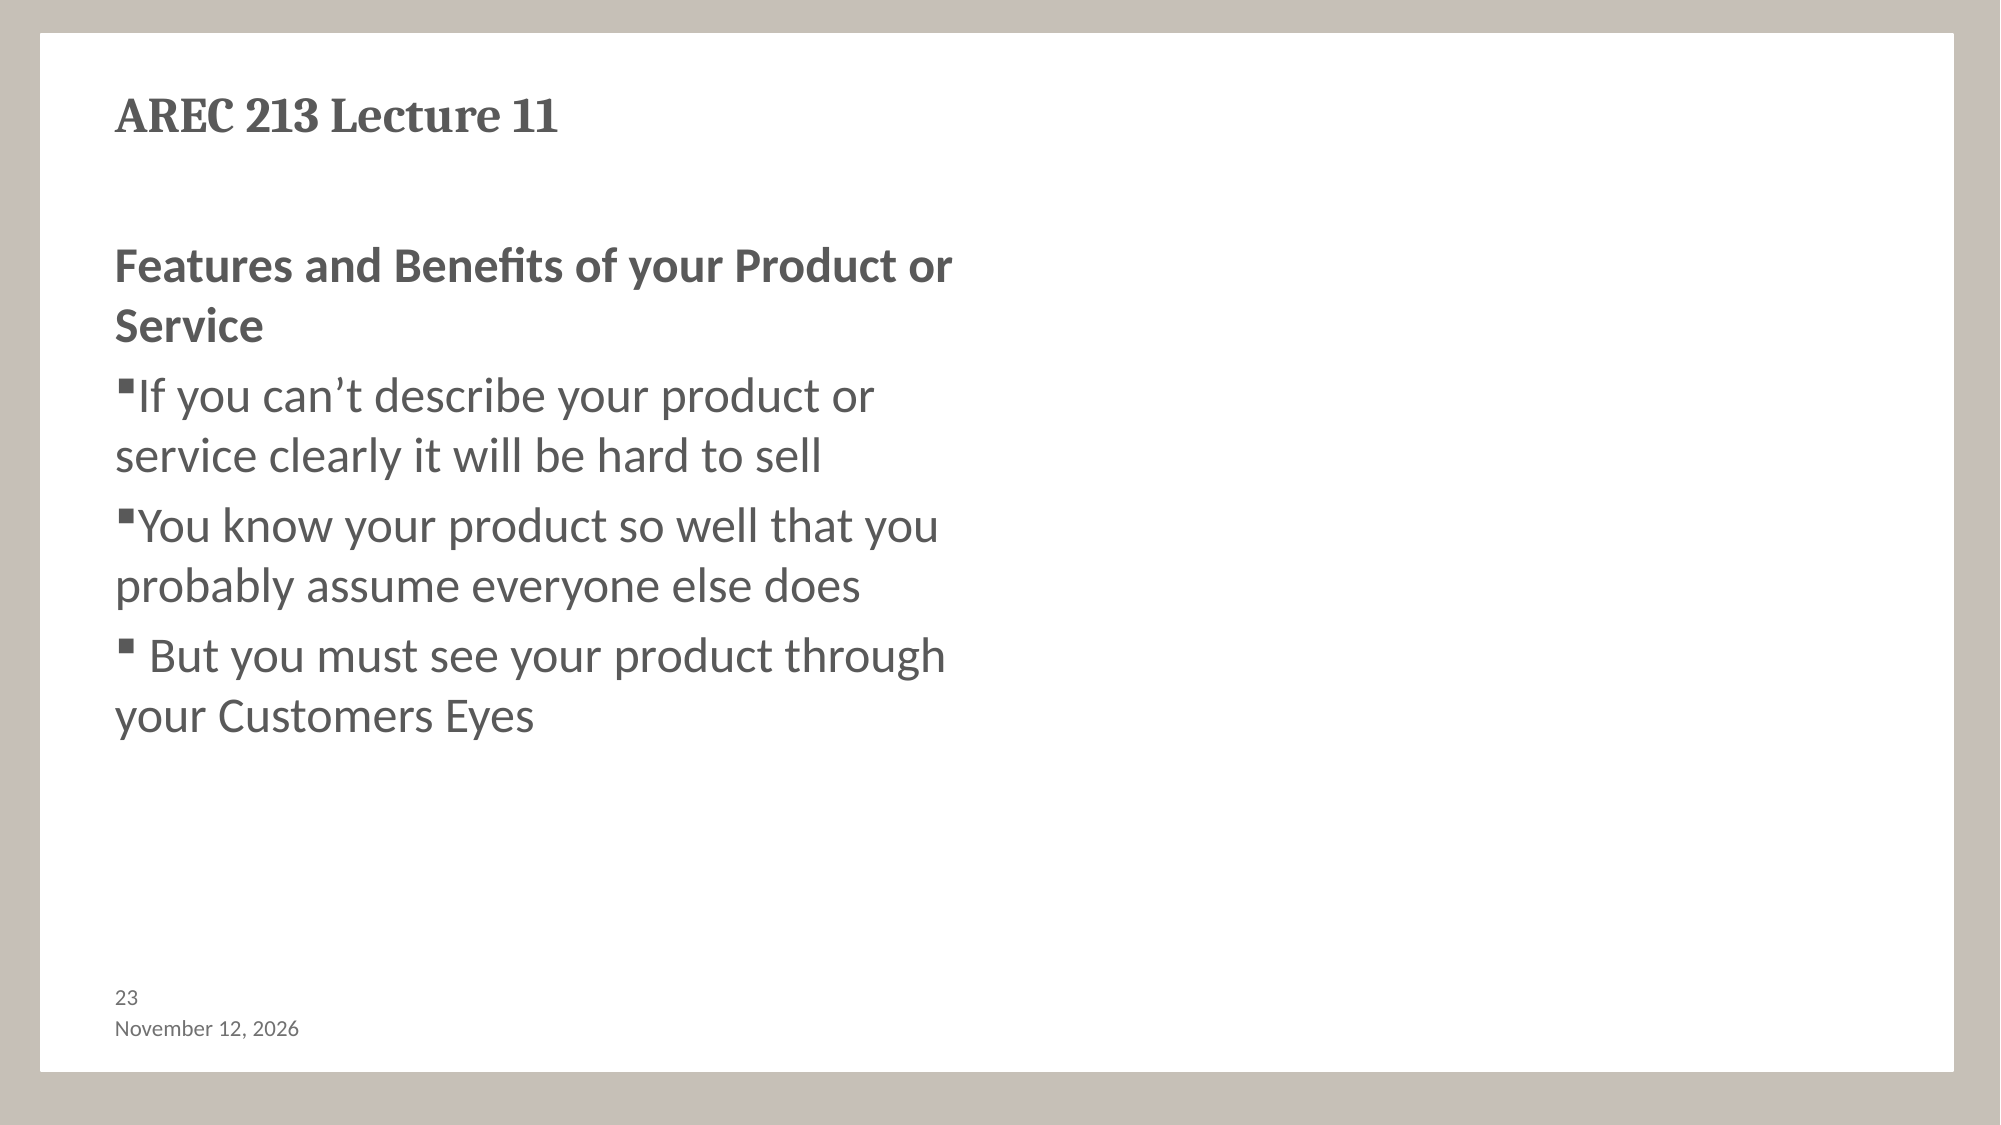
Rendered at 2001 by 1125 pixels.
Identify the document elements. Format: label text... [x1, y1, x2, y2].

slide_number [99, 1012, 500, 1043]
slide_number 22 [99, 982, 180, 1013]
text_box [41, 33, 1953, 1072]
title AREC 213 Lecture 11 [99, 75, 1900, 188]
list Features and Benefits of your Product or Service If you can’t describe your product or service clearly it will be hard to sell You know your product so well that you probably assume everyone else does But you must see your product through your Customers Eyes [99, 224, 976, 938]
